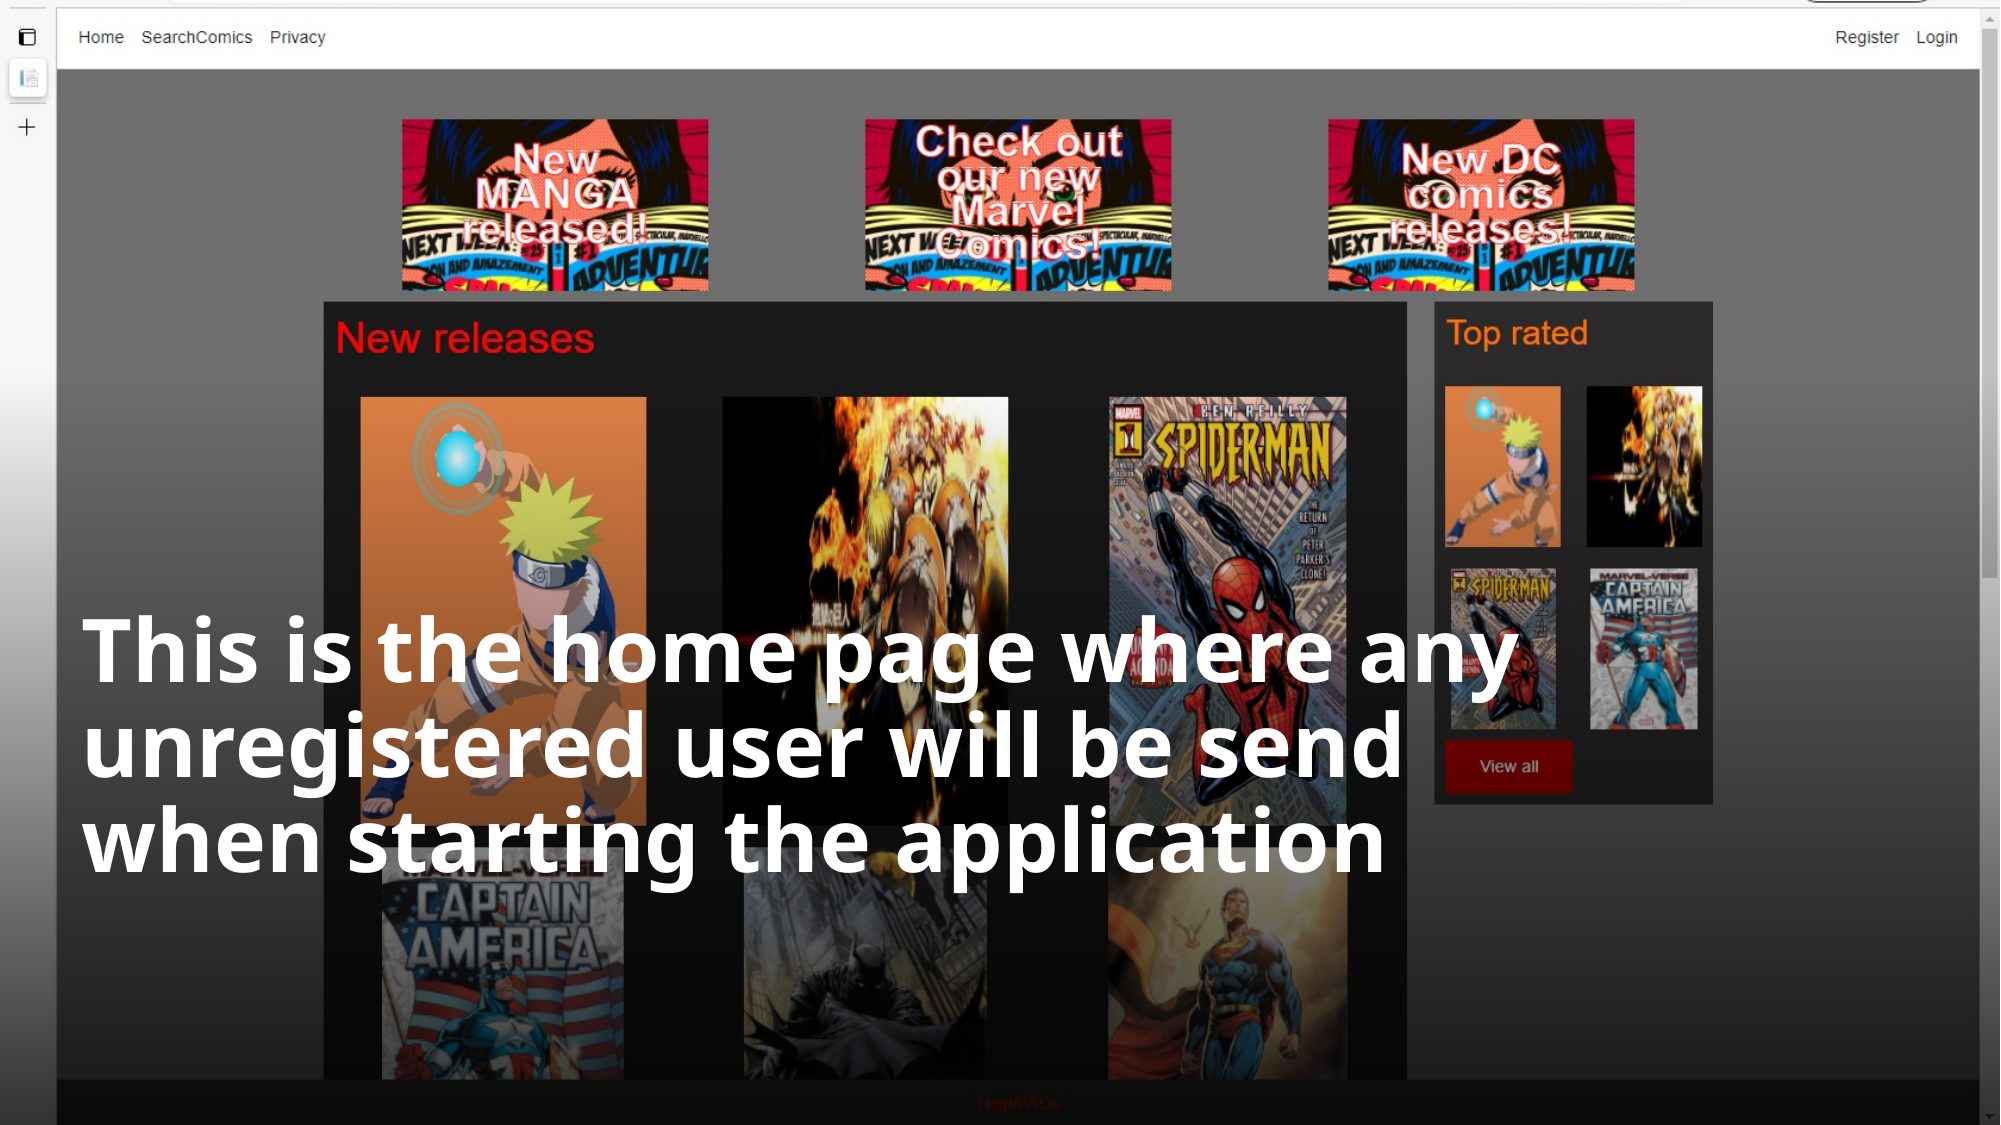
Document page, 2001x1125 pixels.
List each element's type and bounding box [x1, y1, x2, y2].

list [0, 0, 2000, 1125]
